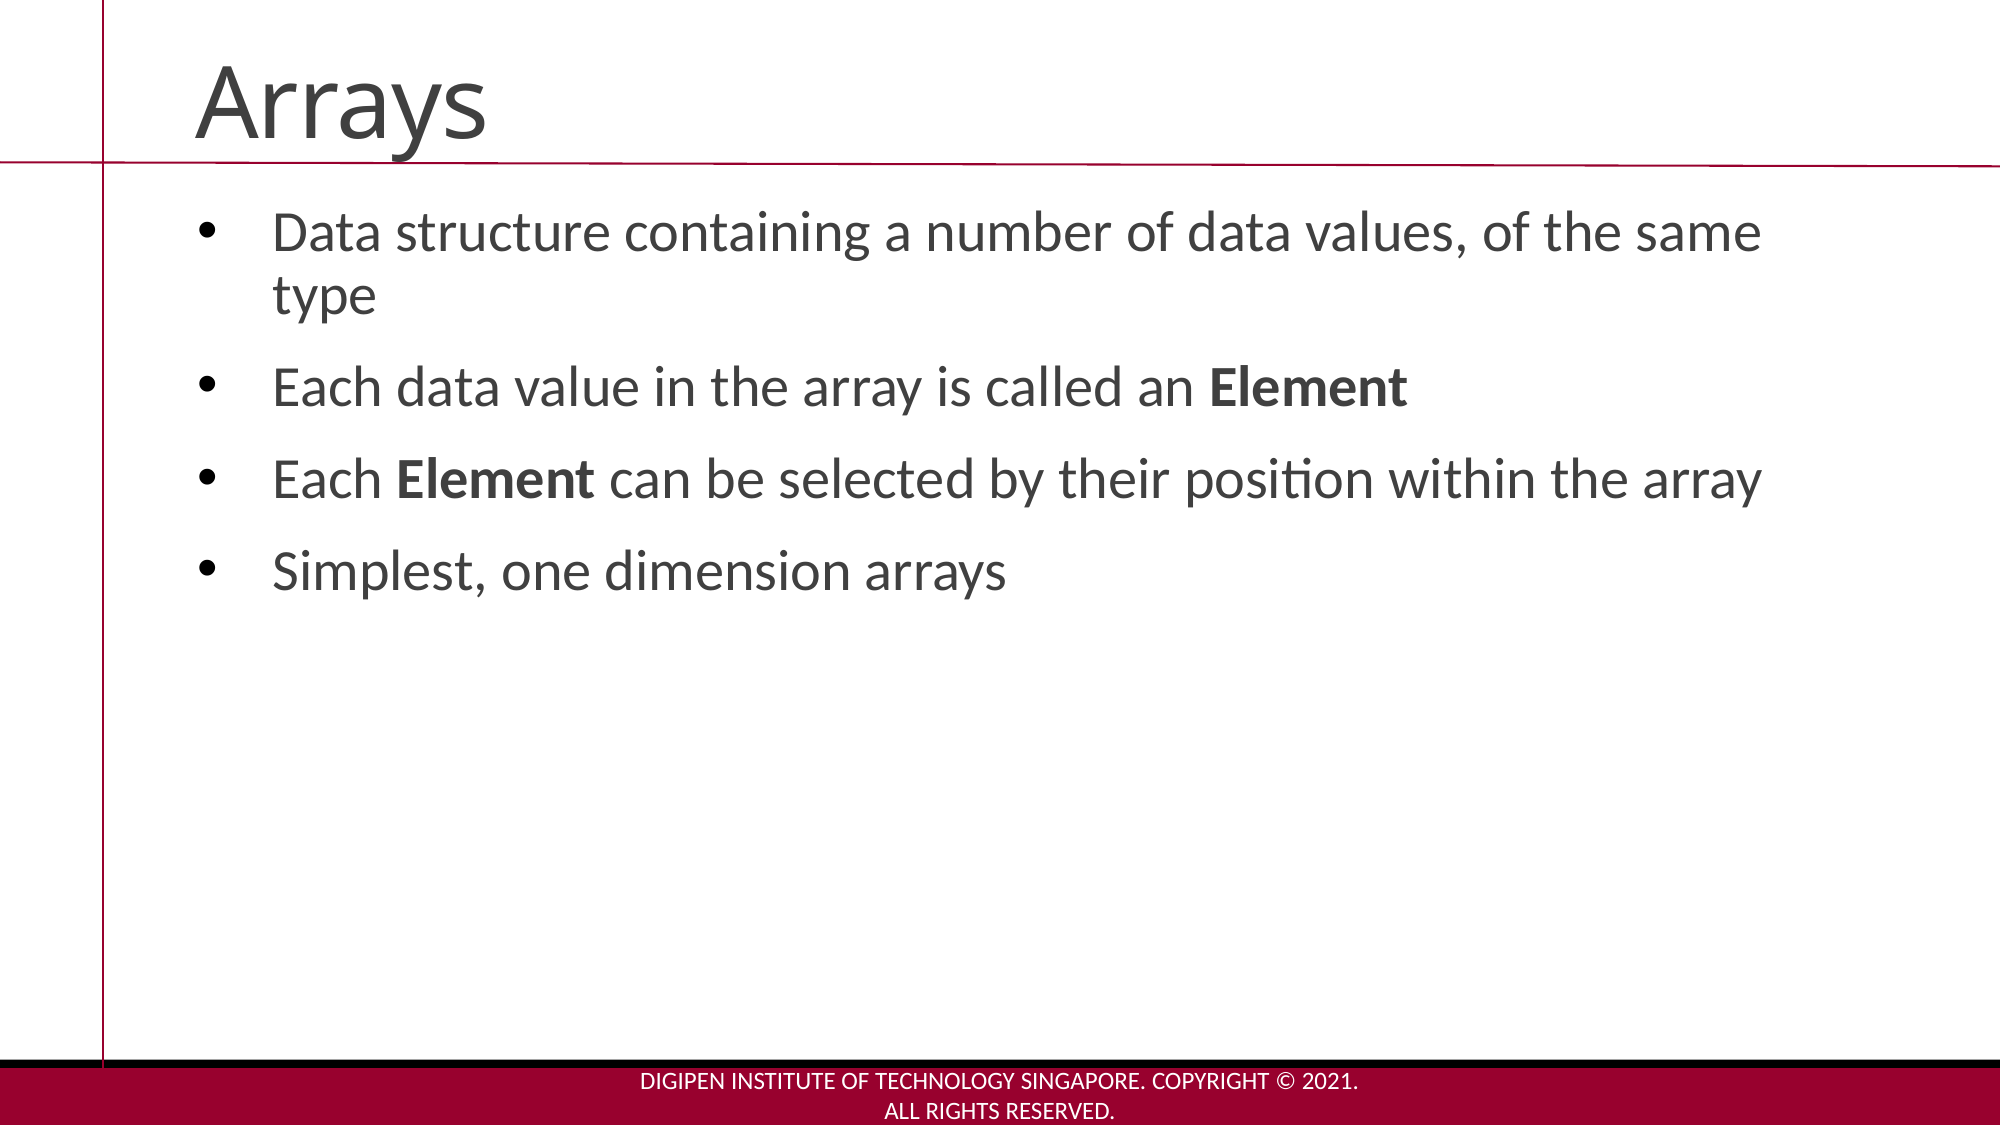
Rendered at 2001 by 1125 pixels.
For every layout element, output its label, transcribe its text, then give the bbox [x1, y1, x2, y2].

title Arrays [180, 24, 1830, 167]
footer DigiPen Institute of Technology Singapore. Copyright © 2021. All rights reserved. [604, 1064, 1396, 1125]
list Data structure containing a number of data values, of the same type Each data value in the array is called an Element Each Element can be selected by their position within the array Simplest, one dimension arrays [180, 193, 1830, 1040]
